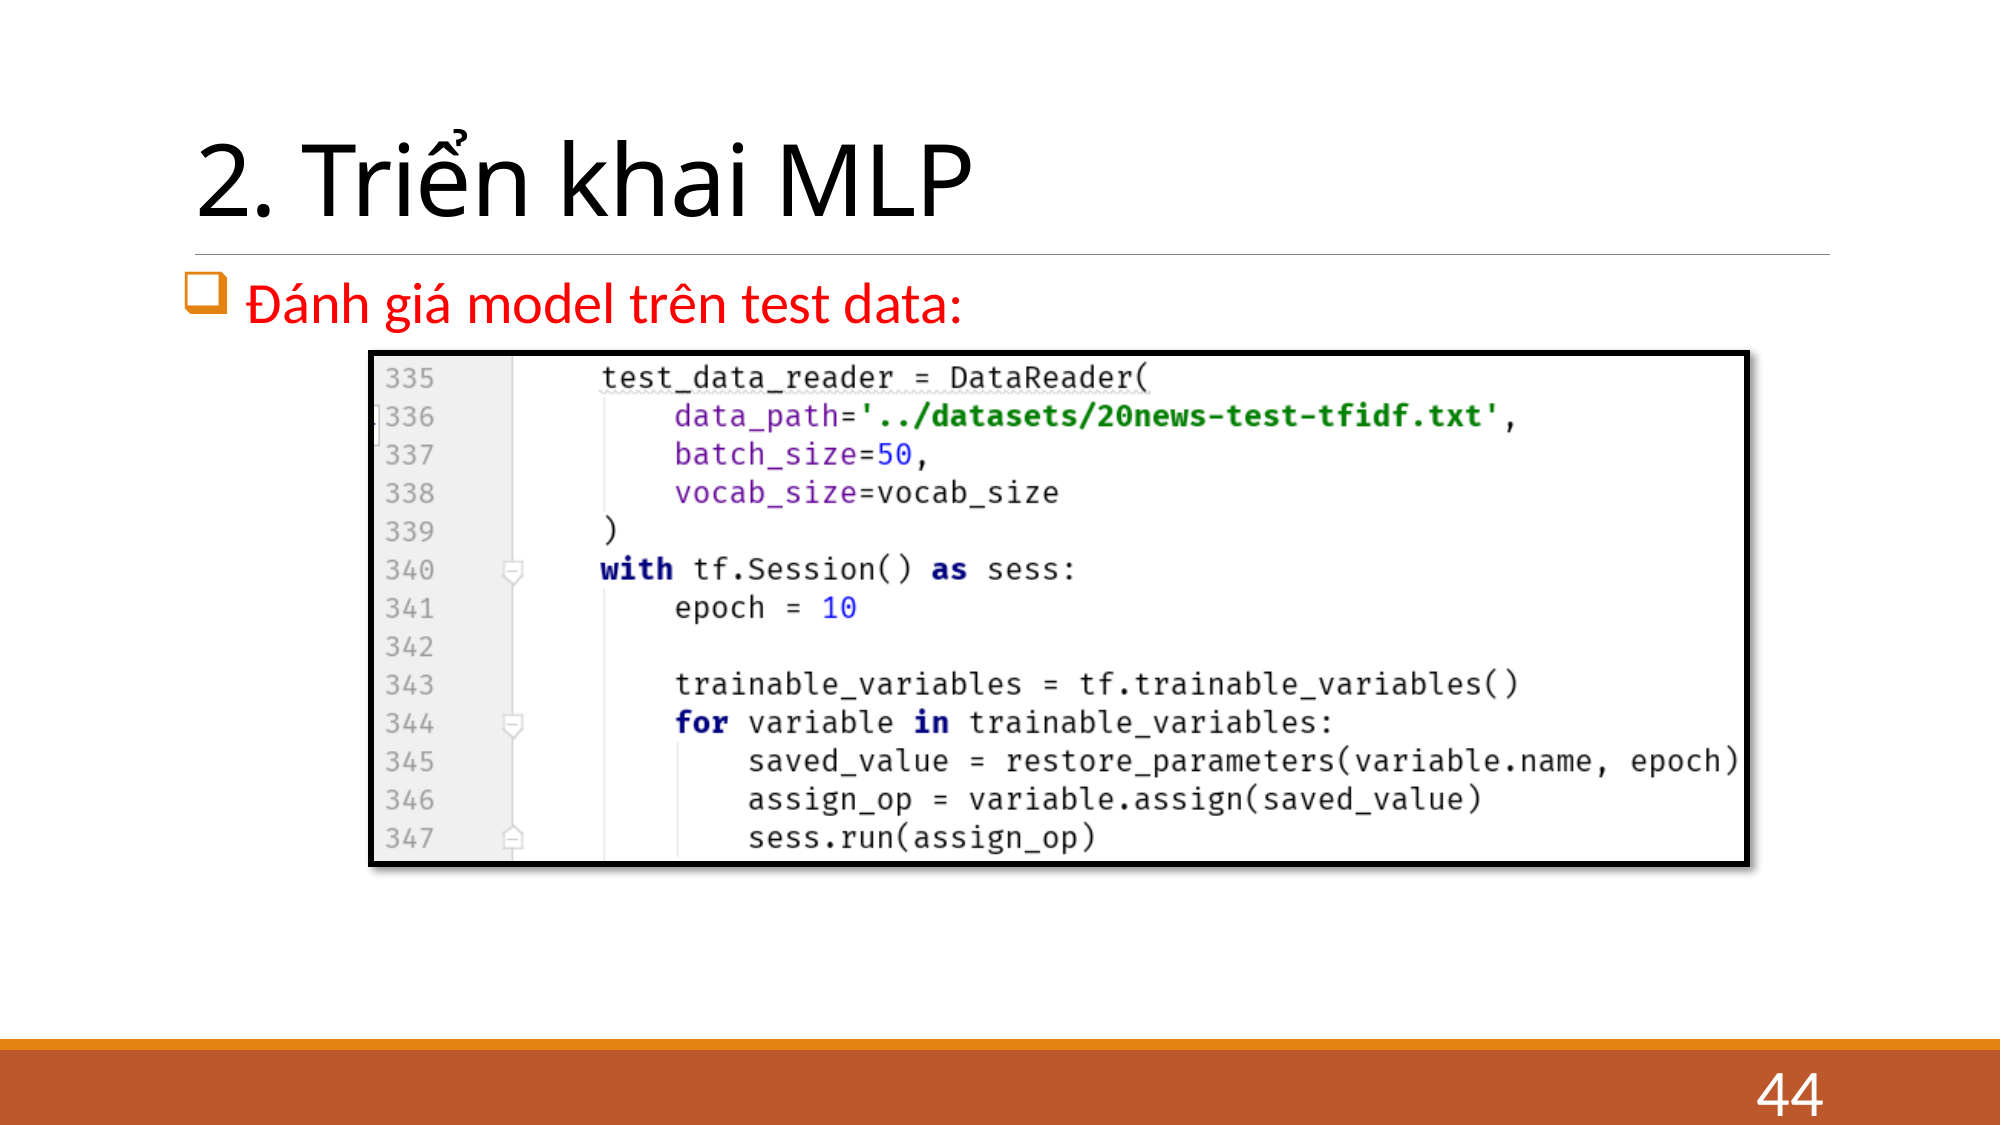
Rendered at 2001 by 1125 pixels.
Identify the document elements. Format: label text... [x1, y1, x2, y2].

slide_number 44 [1624, 1059, 1840, 1120]
picture [373, 355, 1745, 862]
title 2. Triển khai MLP [180, 47, 1830, 244]
list Đánh giá model trên test data: [180, 265, 1830, 1060]
